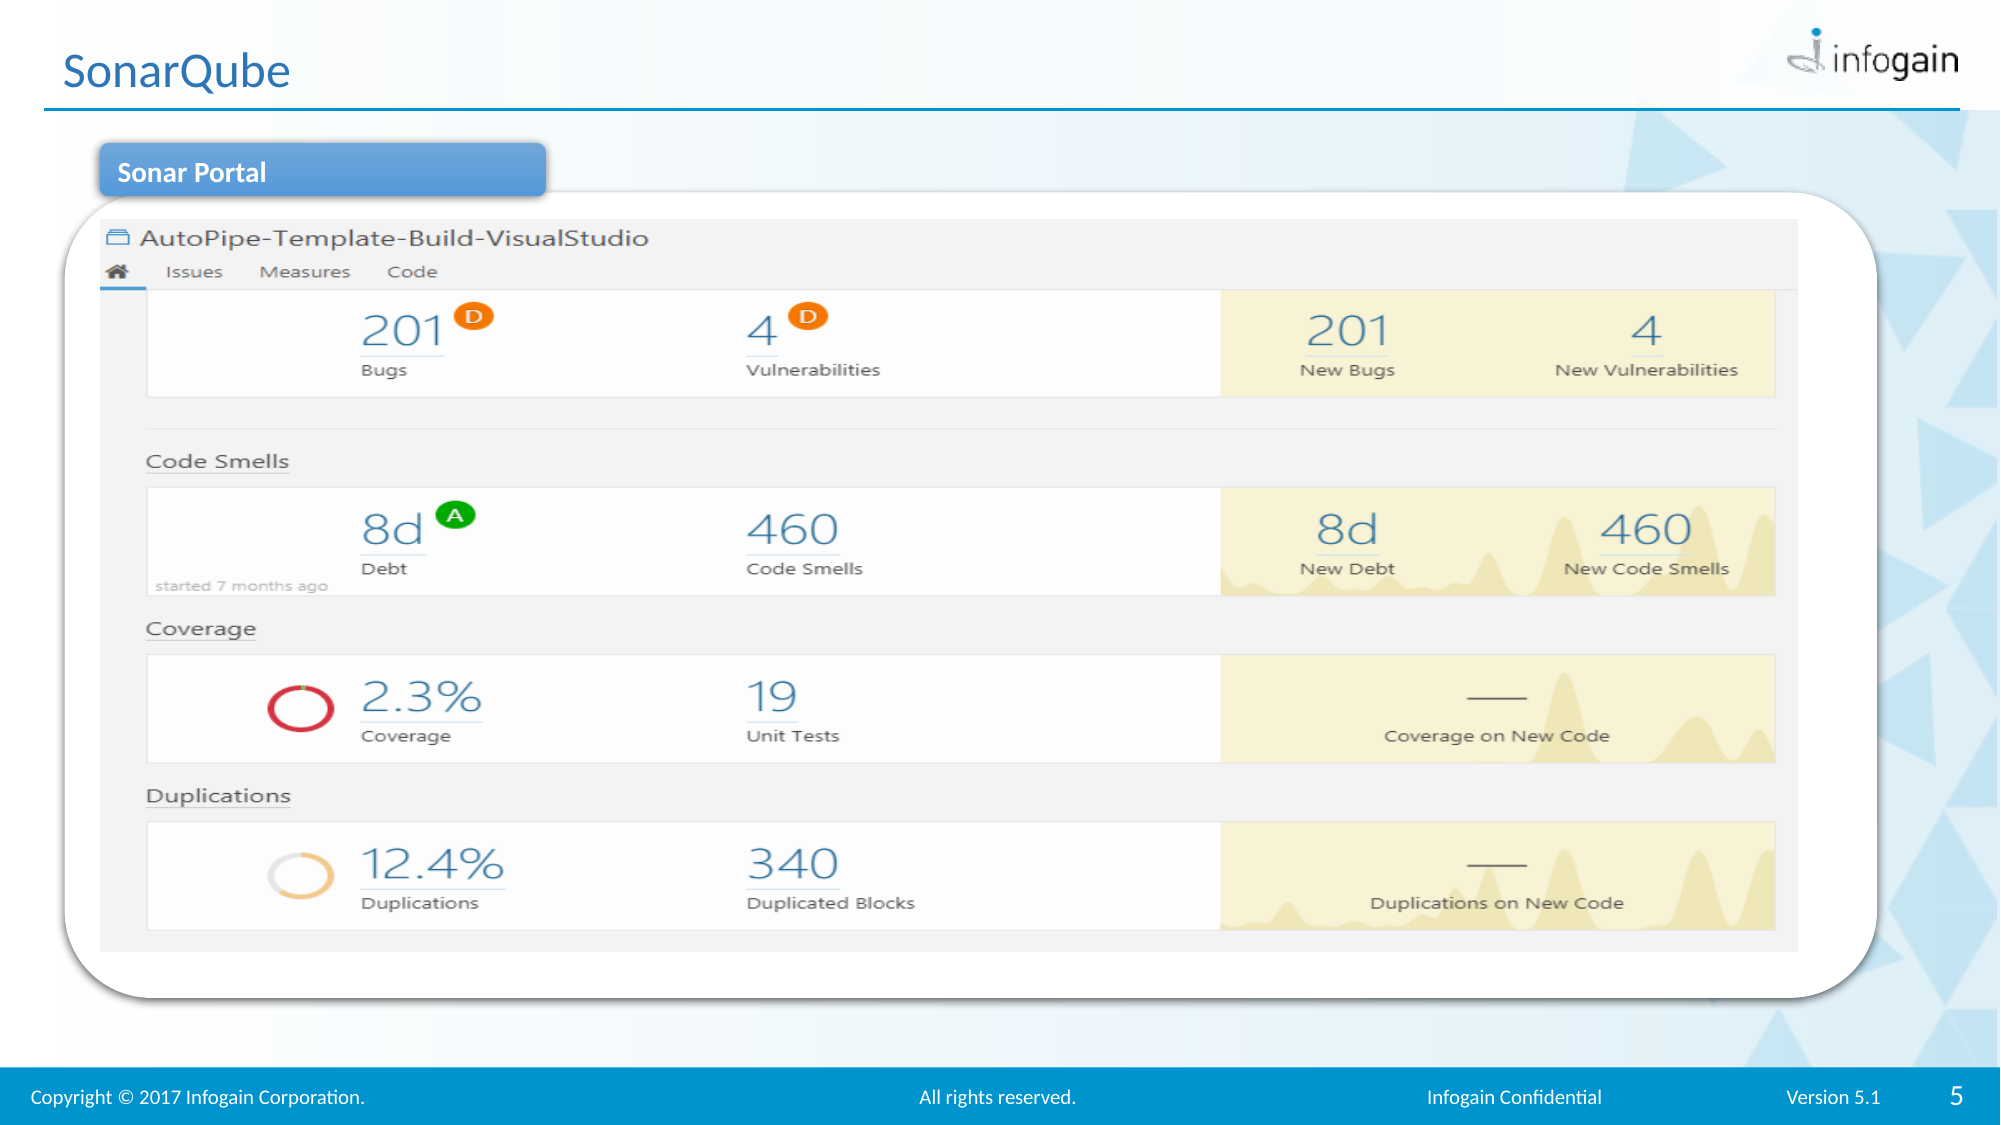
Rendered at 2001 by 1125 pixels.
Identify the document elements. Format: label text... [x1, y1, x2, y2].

text_box SonarQube [48, 37, 895, 107]
picture [1371, 110, 1997, 1067]
footer Copyright © 2017 Infogain Corporation. All rights reserved. Infogain Confidential Version 5.1 [16, 1075, 1930, 1125]
slide_number 5 [1528, 1069, 1979, 1125]
text_box [64, 192, 1878, 998]
picture [100, 219, 1798, 953]
picture [1787, 28, 1958, 81]
text_box Sonar Portal [100, 142, 546, 197]
